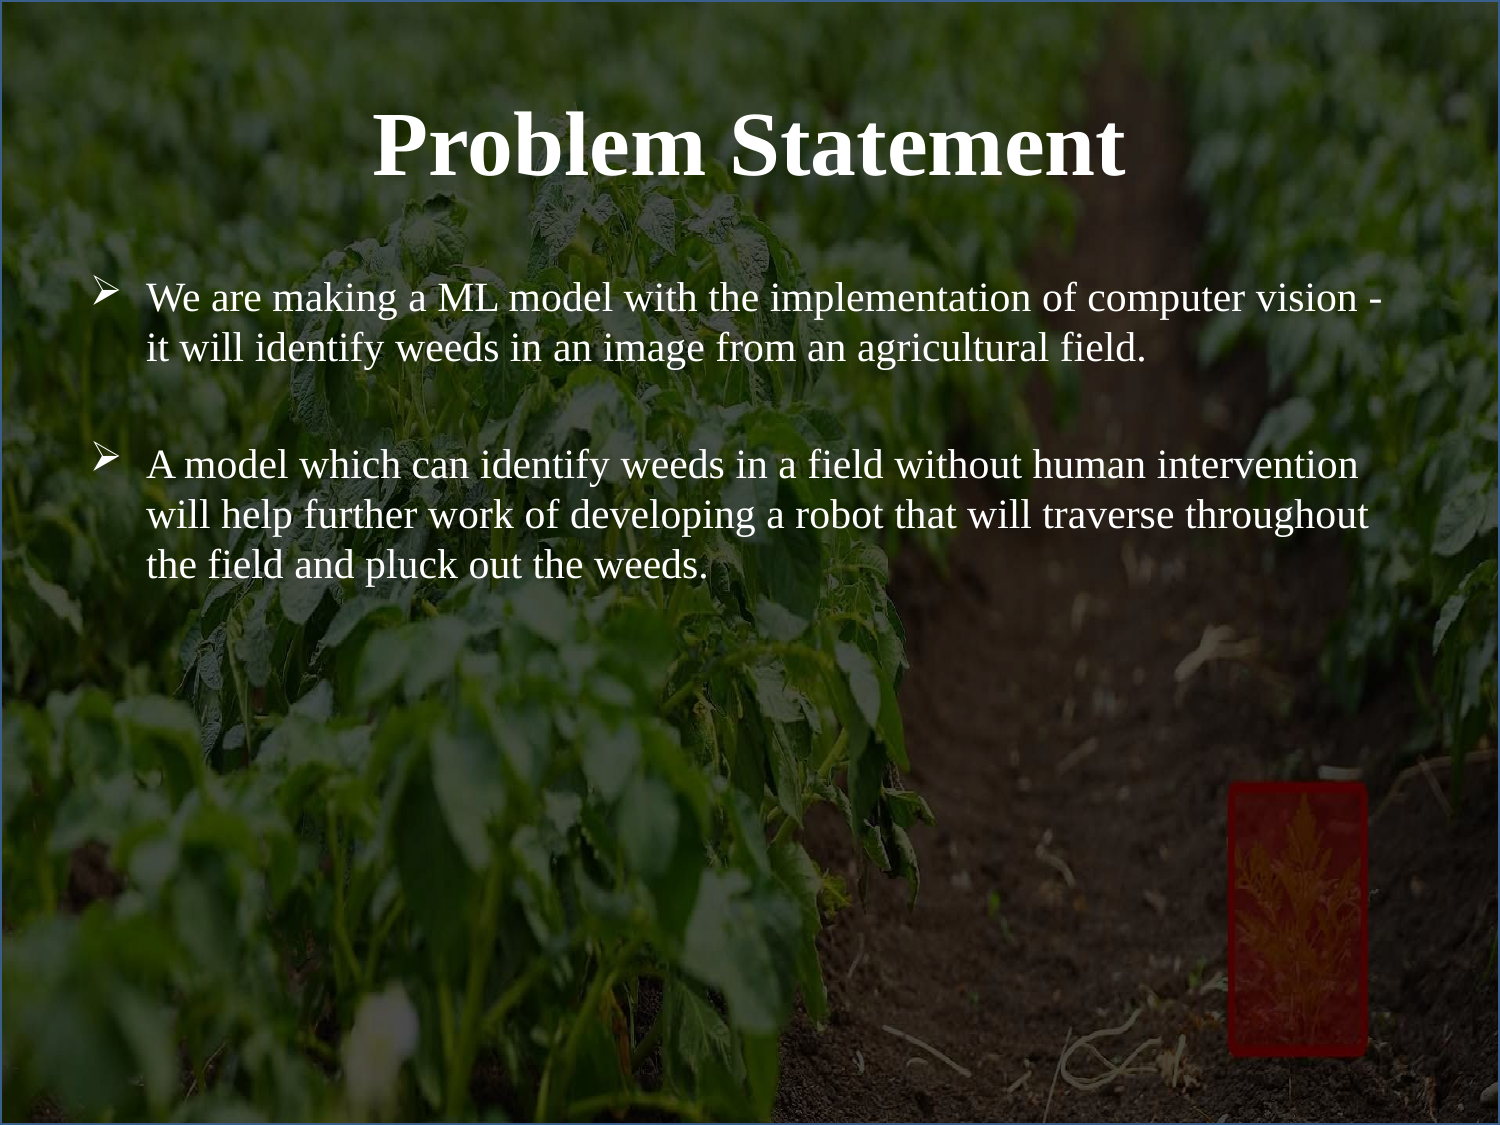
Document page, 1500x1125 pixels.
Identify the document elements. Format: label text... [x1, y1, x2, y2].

text_box [0, 0, 1500, 1125]
text_box We are making a ML model with the implementation of computer vision - it will identify weeds in an image from an agricultural field. A model which can identify weeds in a field without human intervention will help further work of developing a robot that will traverse throughout the field and pluck out the weeds. [75, 262, 1425, 1005]
text_box Problem Statement [75, 45, 1425, 233]
